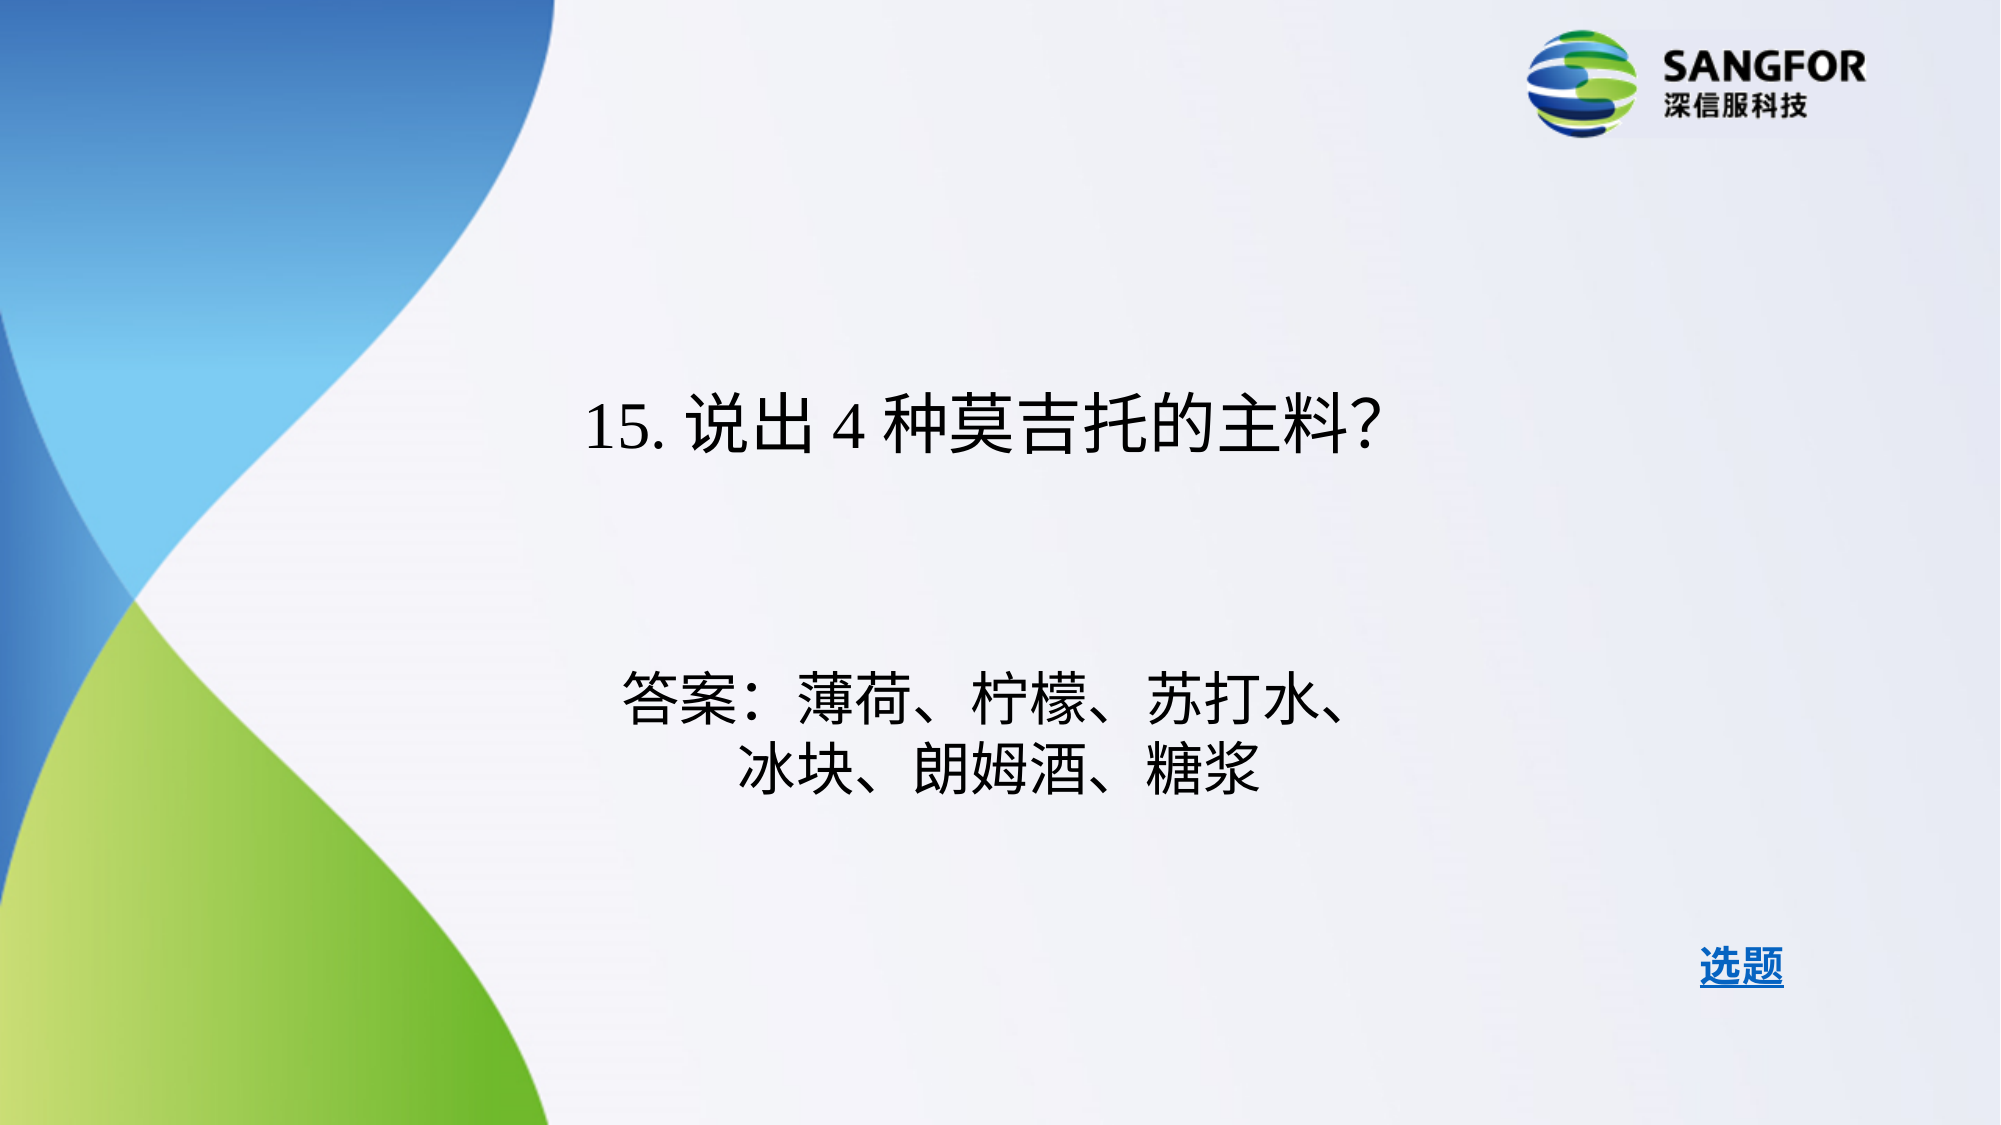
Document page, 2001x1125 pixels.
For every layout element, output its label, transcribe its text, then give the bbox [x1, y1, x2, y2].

picture [0, 0, 2001, 1125]
text_box 选题 [1676, 932, 1807, 1008]
text_box 15.说出4种莫吉托的主料？ [0, 374, 2000, 469]
text_box 答案：薄荷、柠檬、苏打水、冰块、朗姆酒、糖浆 [590, 654, 1410, 810]
